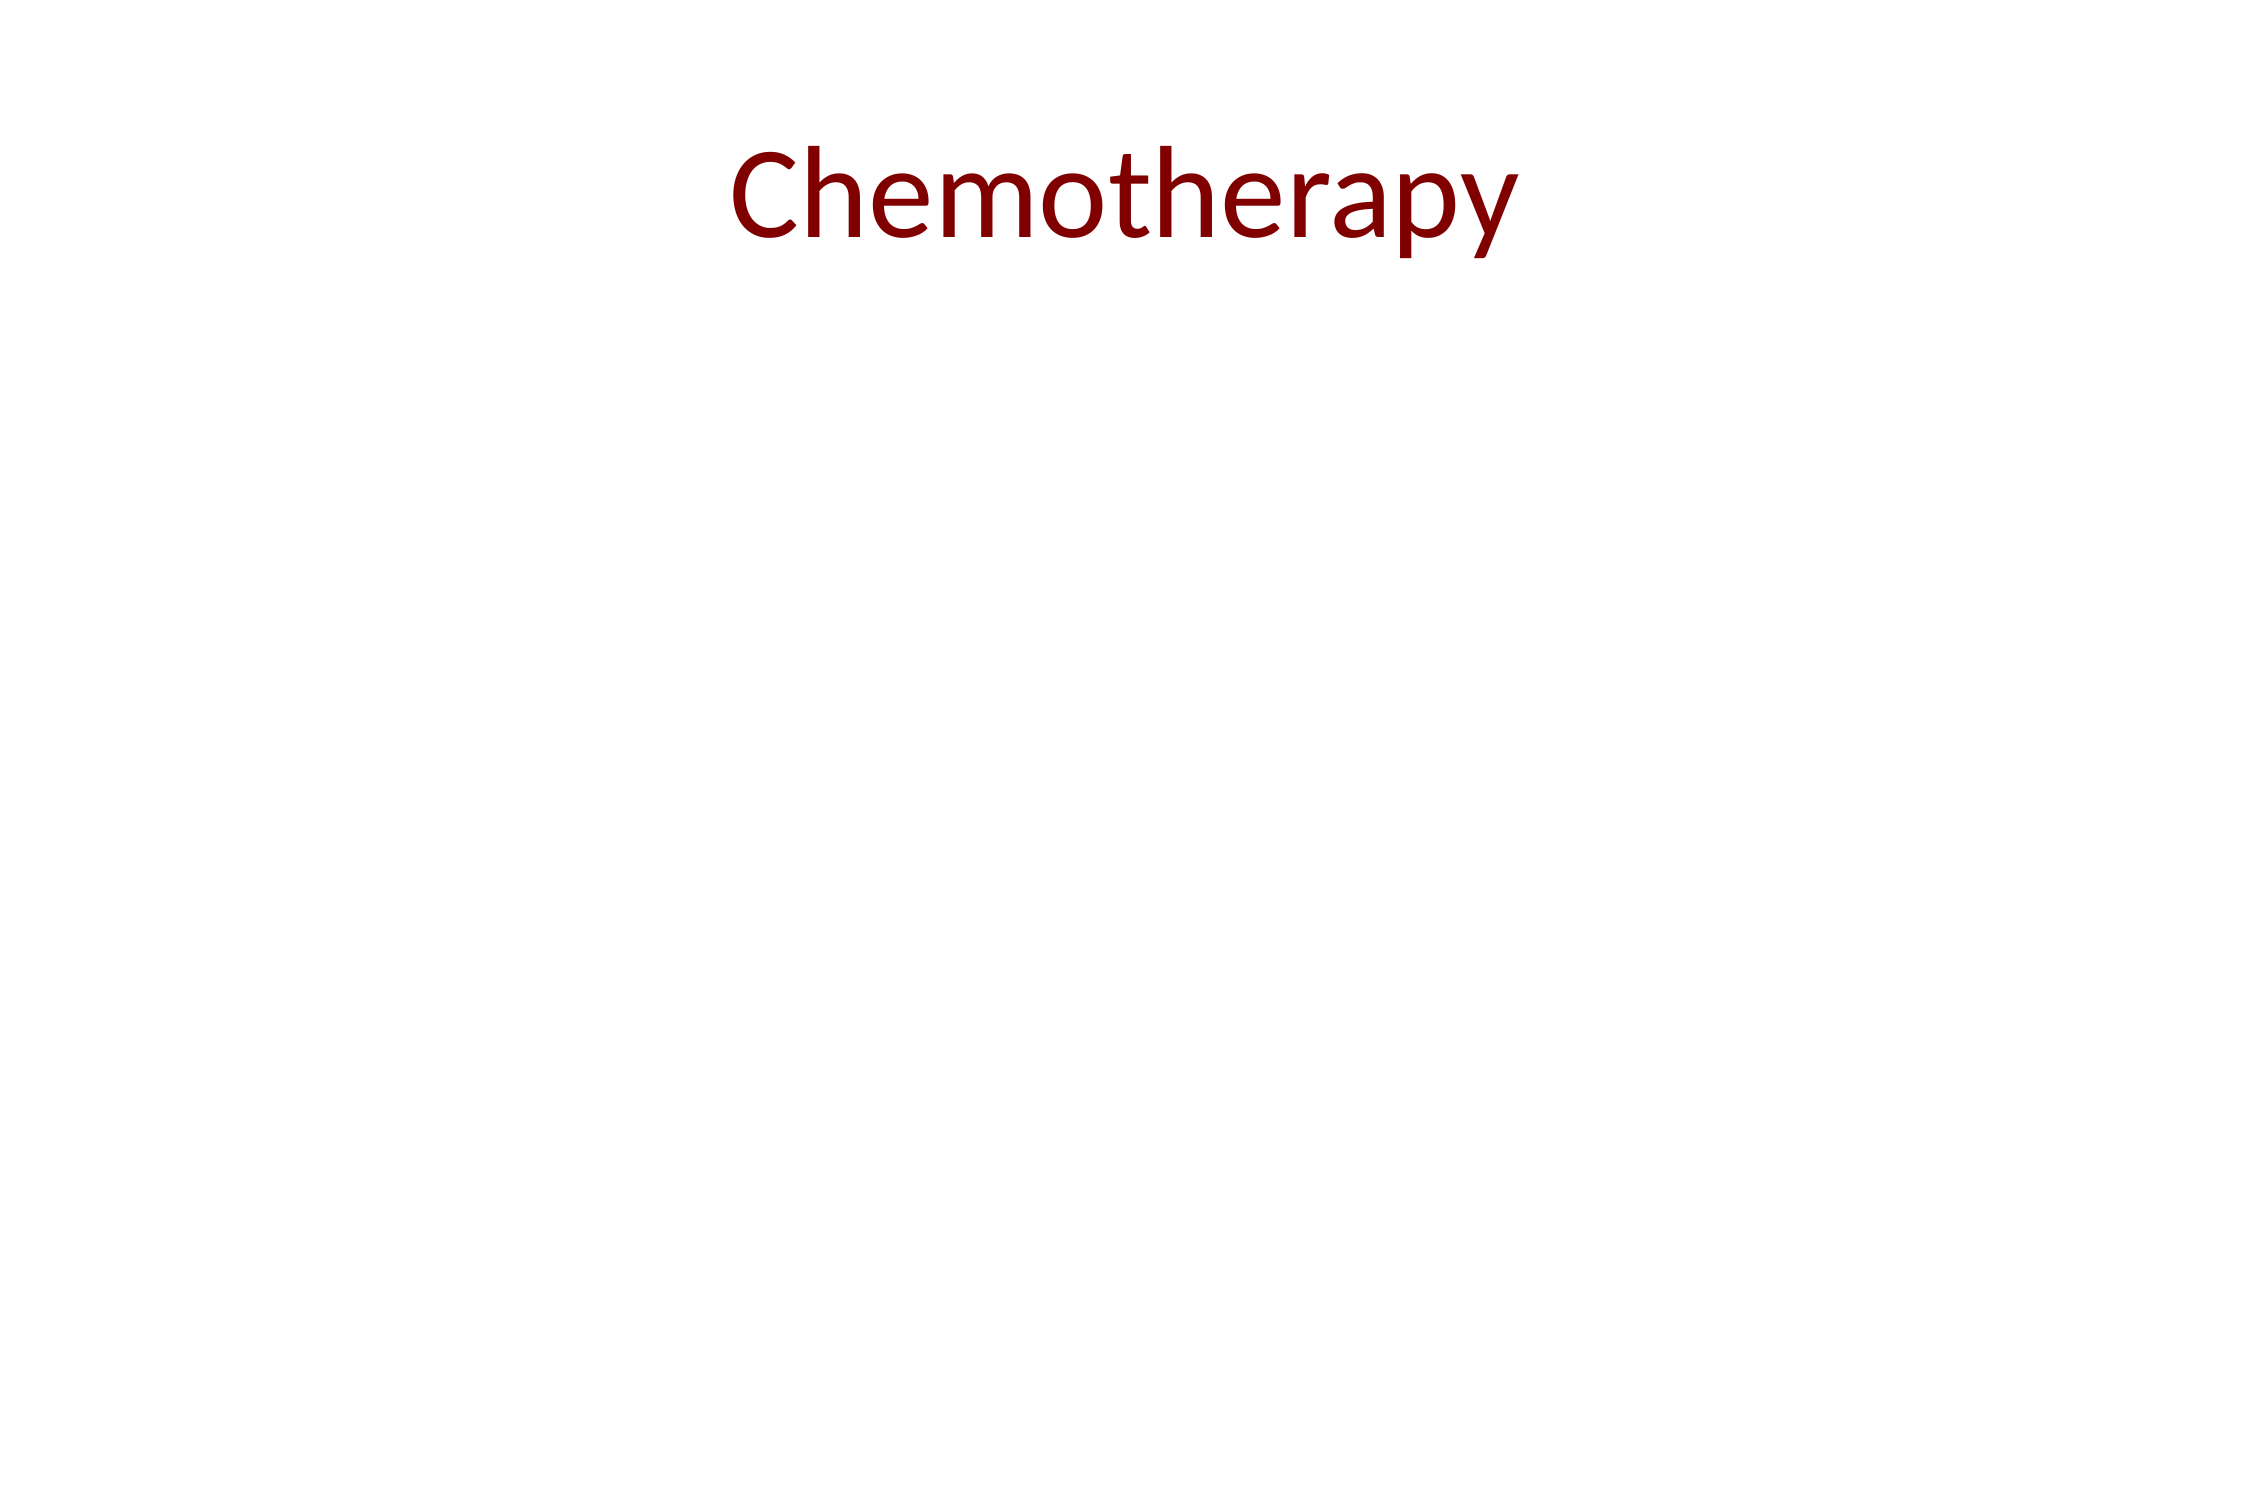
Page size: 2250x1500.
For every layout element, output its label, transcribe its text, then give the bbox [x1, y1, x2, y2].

title Chemotherapy [112, 60, 2138, 310]
